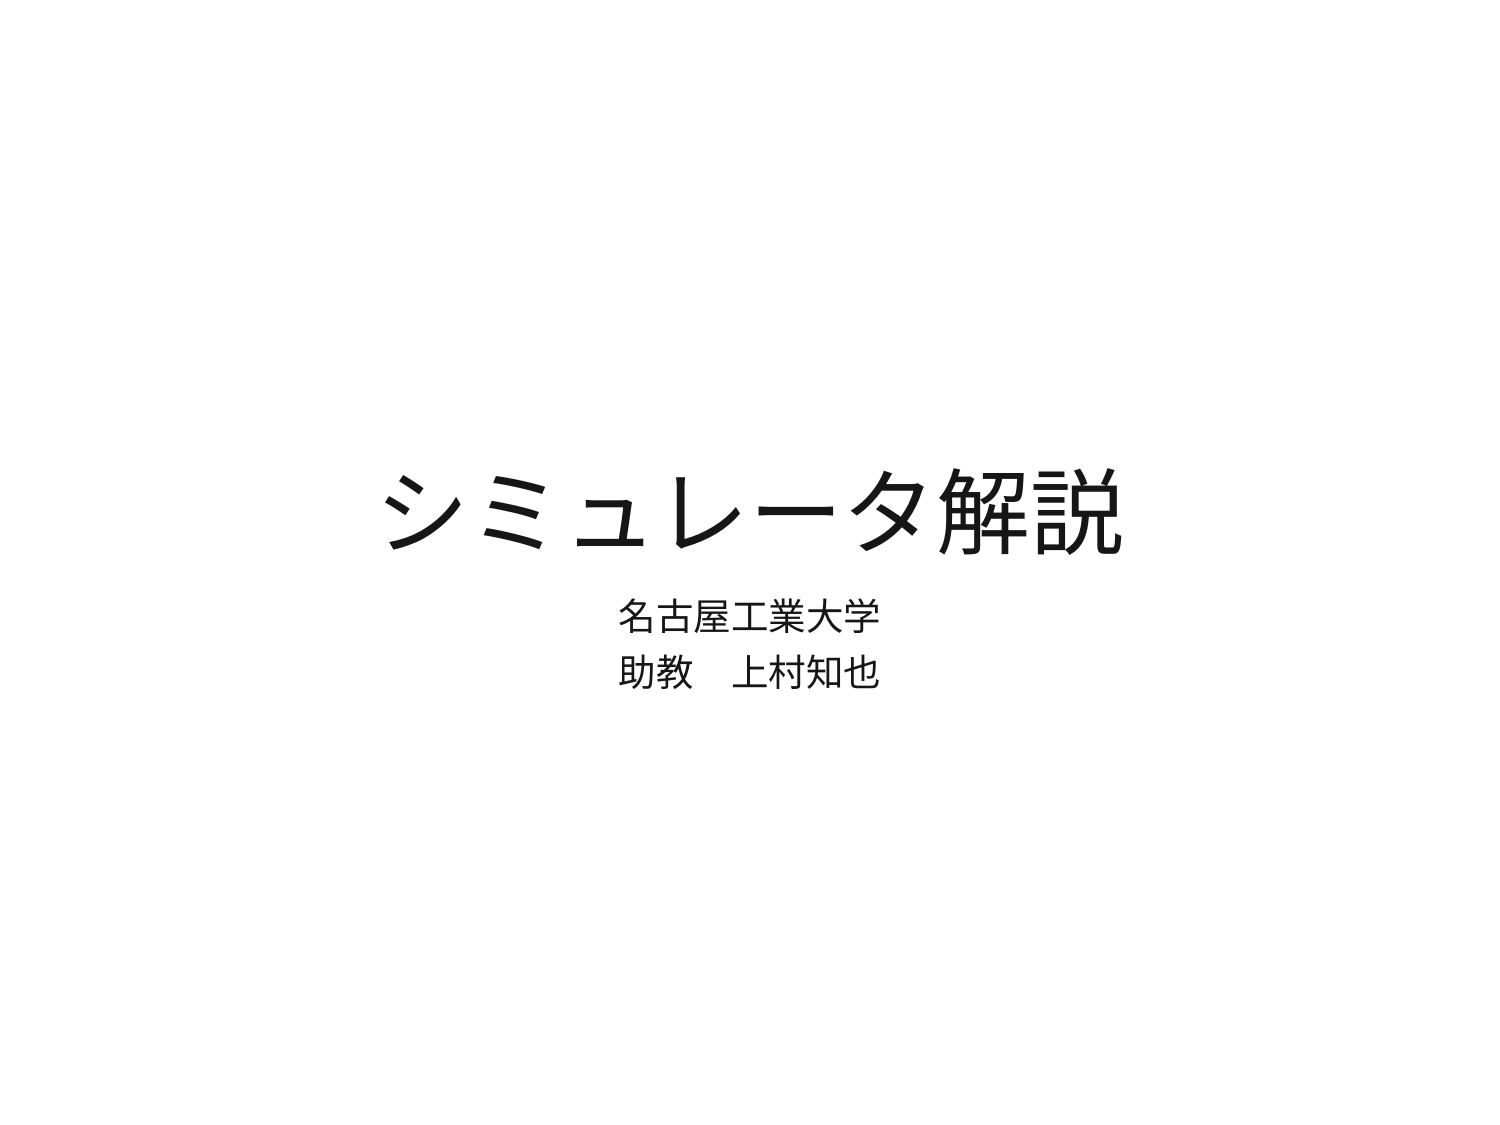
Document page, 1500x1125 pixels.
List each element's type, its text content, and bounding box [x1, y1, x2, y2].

subtitle 名古屋工業大学 助教 上村知也 [187, 590, 1313, 863]
title シミュレータ解説 [187, 184, 1313, 576]
